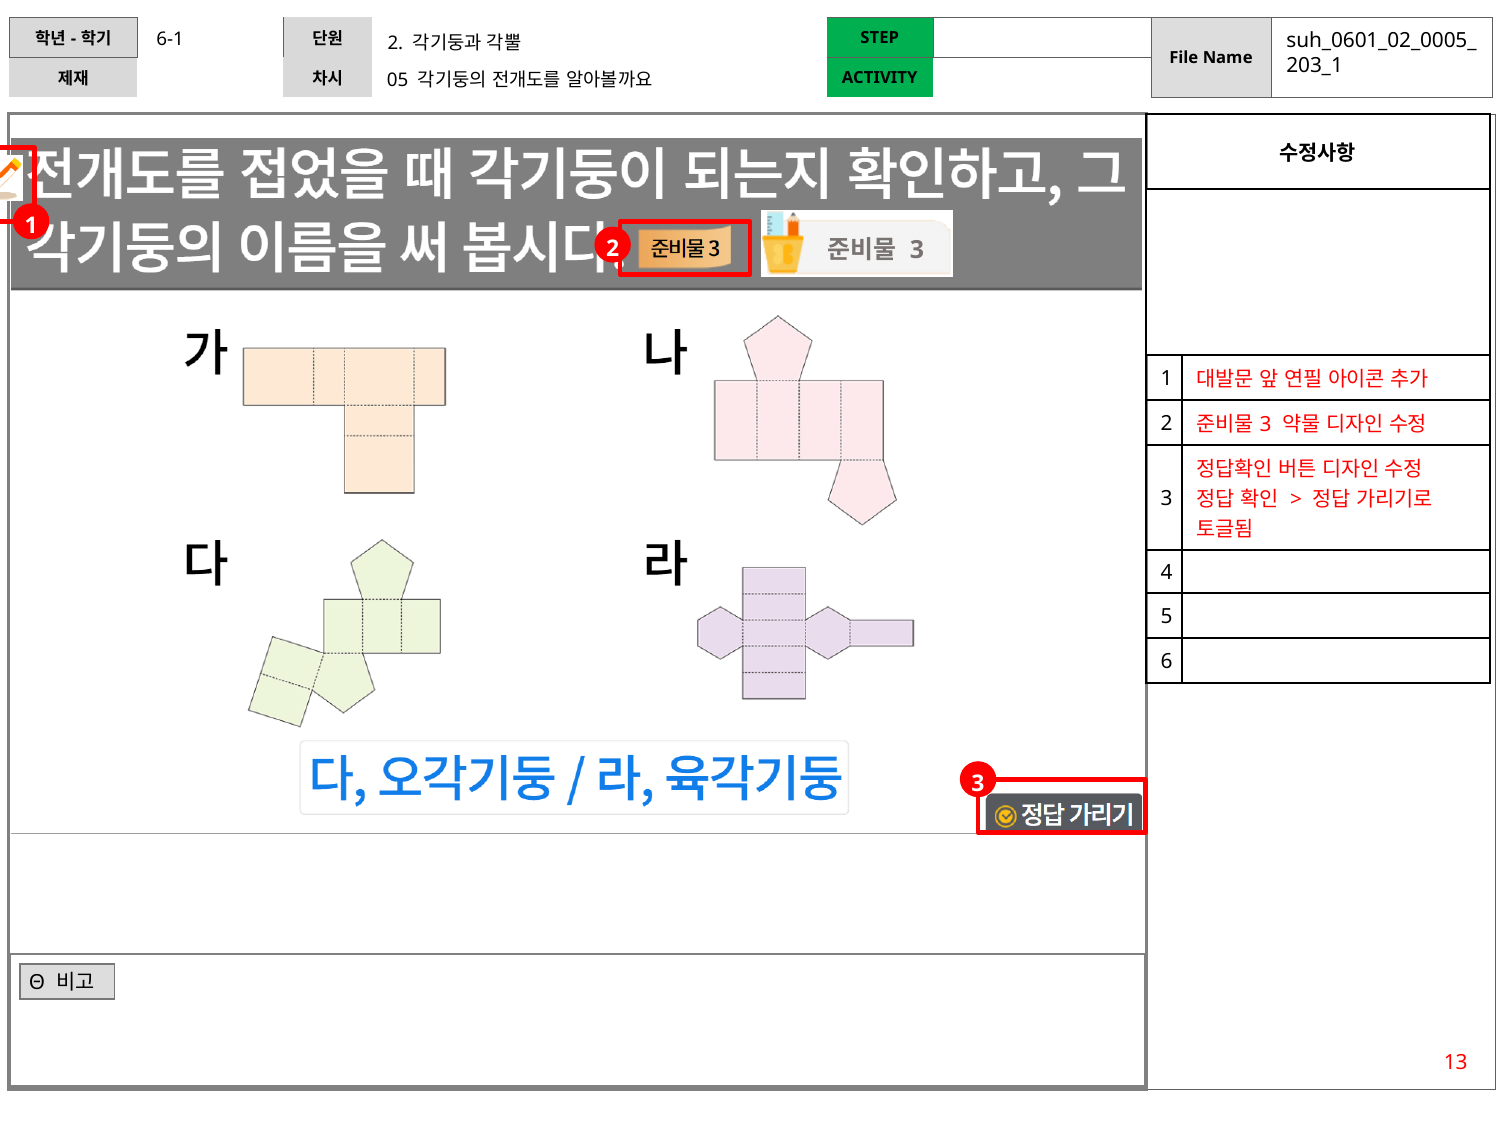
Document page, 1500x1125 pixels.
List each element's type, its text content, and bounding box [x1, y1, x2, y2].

table_cell 6 [1148, 639, 1181, 682]
table_cell 2 [1148, 401, 1181, 444]
table_cell 정답확인 버튼 디자인 수정 정답 확인 > 정답 가리기로 토글됨 [1183, 446, 1489, 549]
text_box 2. 각기둥과 각뿔 [372, 23, 828, 48]
table_cell 1 [1148, 356, 1181, 399]
table_cell [1183, 551, 1489, 592]
text_box [0, 210, 6, 223]
text_box [0, 145, 6, 154]
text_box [761, 210, 953, 277]
table_cell [1183, 639, 1489, 682]
text_box 05 각기둥의 전개도를 알아볼까요 [372, 60, 821, 96]
text_box suh_0601_02_0005_203_1 [1271, 18, 1500, 84]
table_cell [1183, 594, 1489, 637]
table_cell 대발문 앞 연필 아이콘 추가 [1183, 356, 1489, 399]
picture [0, 138, 1143, 834]
table_cell [1148, 190, 1489, 354]
table_cell 3 [1148, 446, 1181, 549]
table_cell 준비물3 약물 디자인 수정 [1183, 401, 1489, 444]
table_header 수정사항 [1147, 115, 1489, 188]
text_box 6-1 [141, 18, 284, 55]
table_cell 4 [1148, 551, 1181, 592]
table_cell 5 [1148, 594, 1181, 637]
